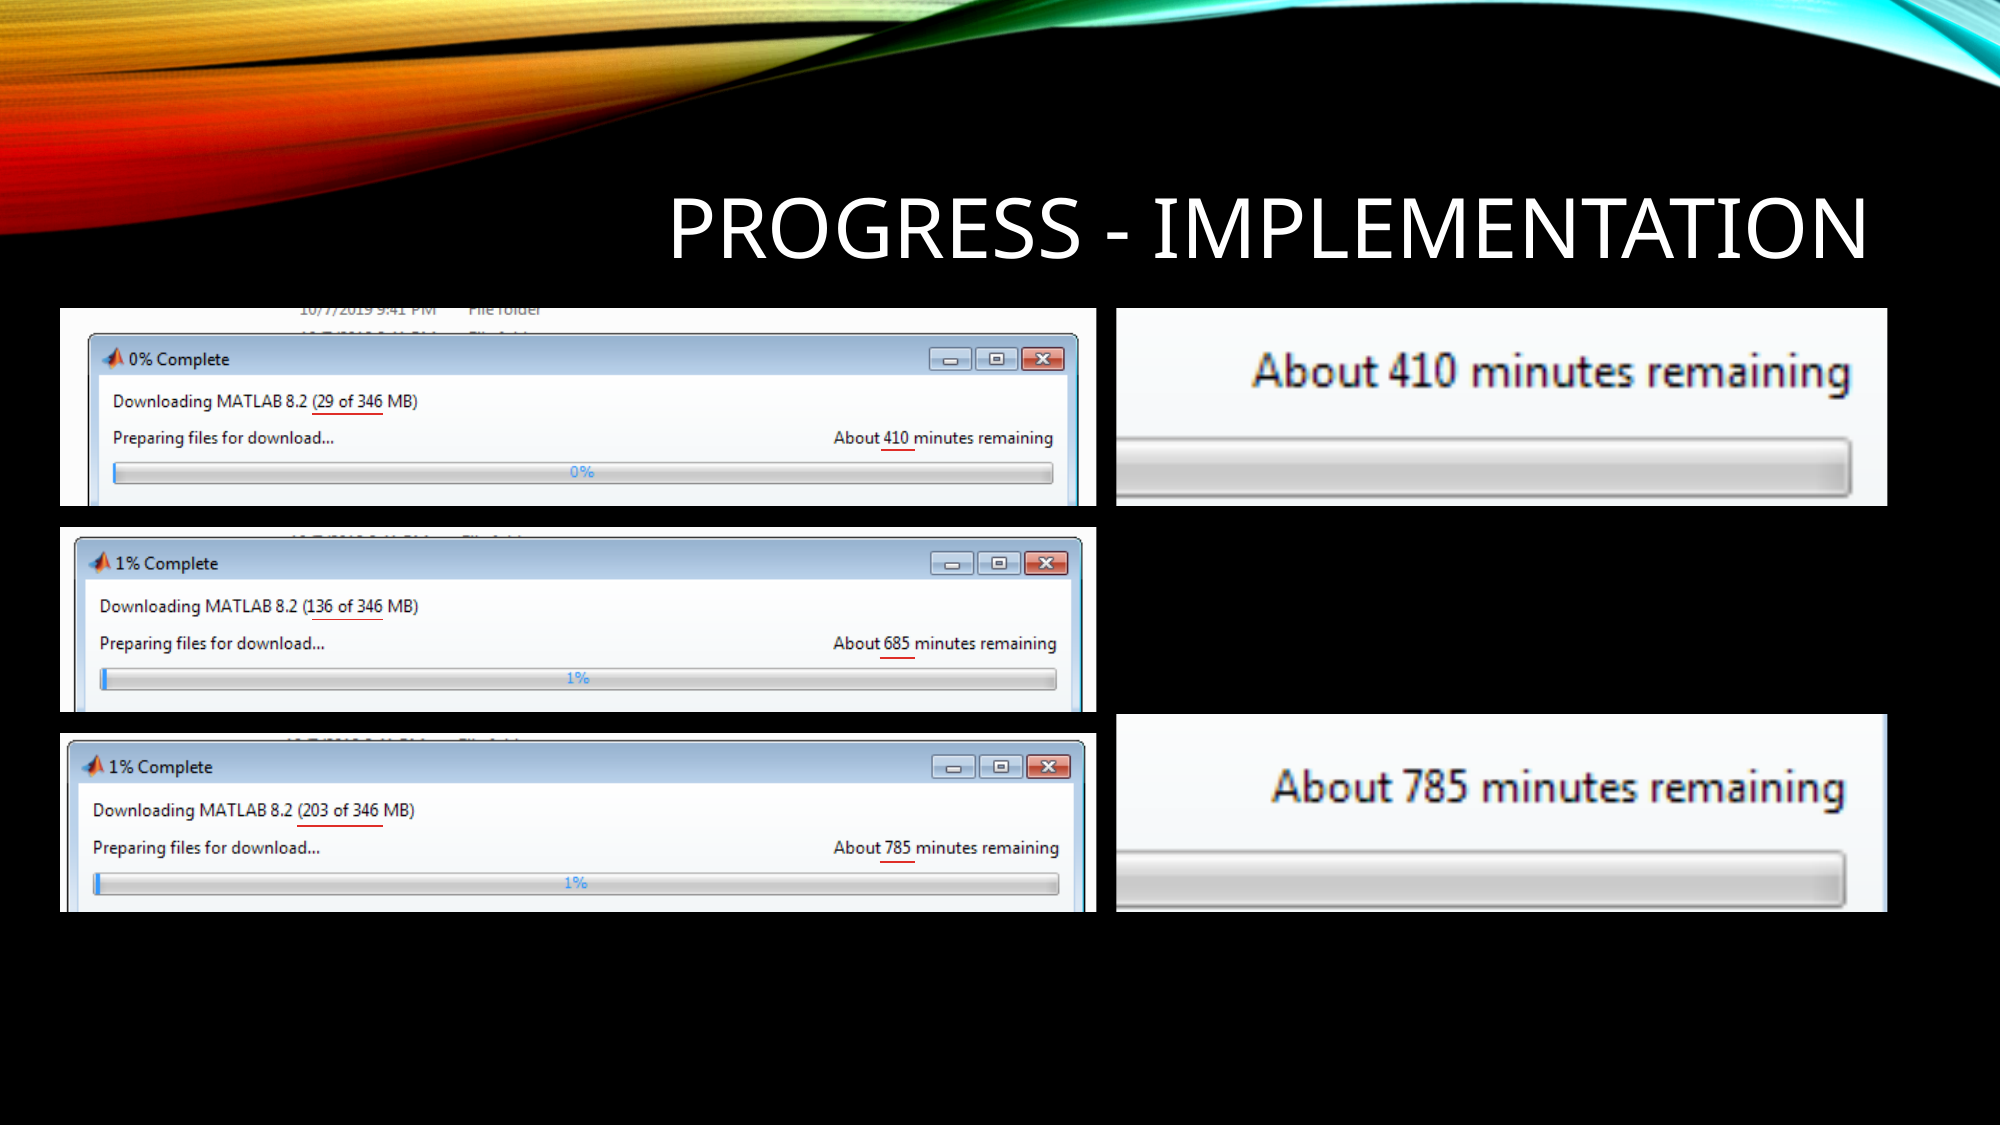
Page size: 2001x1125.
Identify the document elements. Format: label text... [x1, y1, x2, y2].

picture [59, 526, 1097, 713]
picture [0, 0, 2000, 237]
title Progress - Implementation [474, 125, 1888, 338]
picture [1116, 714, 1888, 913]
picture [59, 733, 1097, 913]
picture [1116, 307, 1888, 506]
picture [59, 307, 1097, 506]
